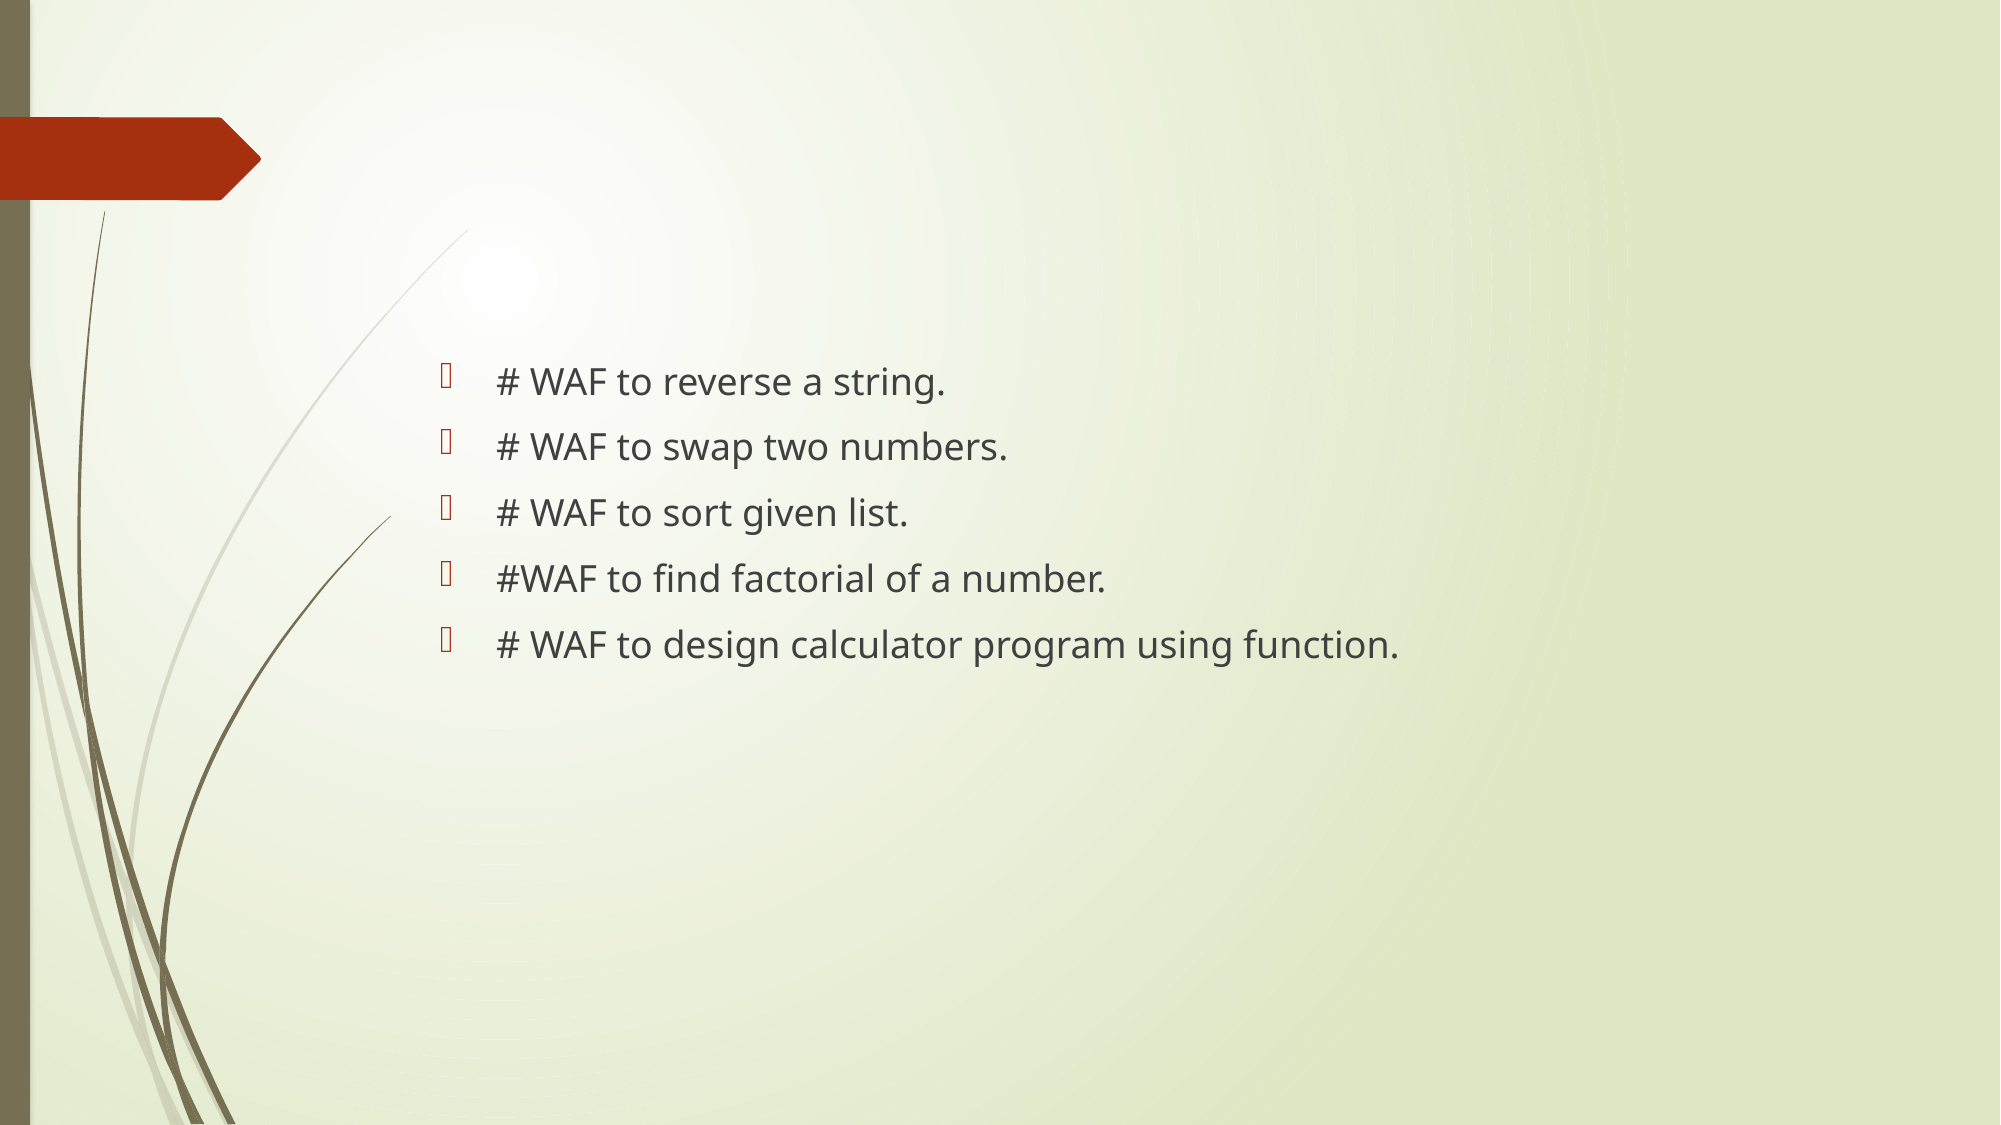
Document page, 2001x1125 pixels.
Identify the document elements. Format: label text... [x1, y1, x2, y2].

list # WAF to reverse a string. # WAF to swap two numbers. # WAF to sort given list. #WAF to find factorial of a number. # WAF to design calculator program using function. [424, 350, 1888, 970]
